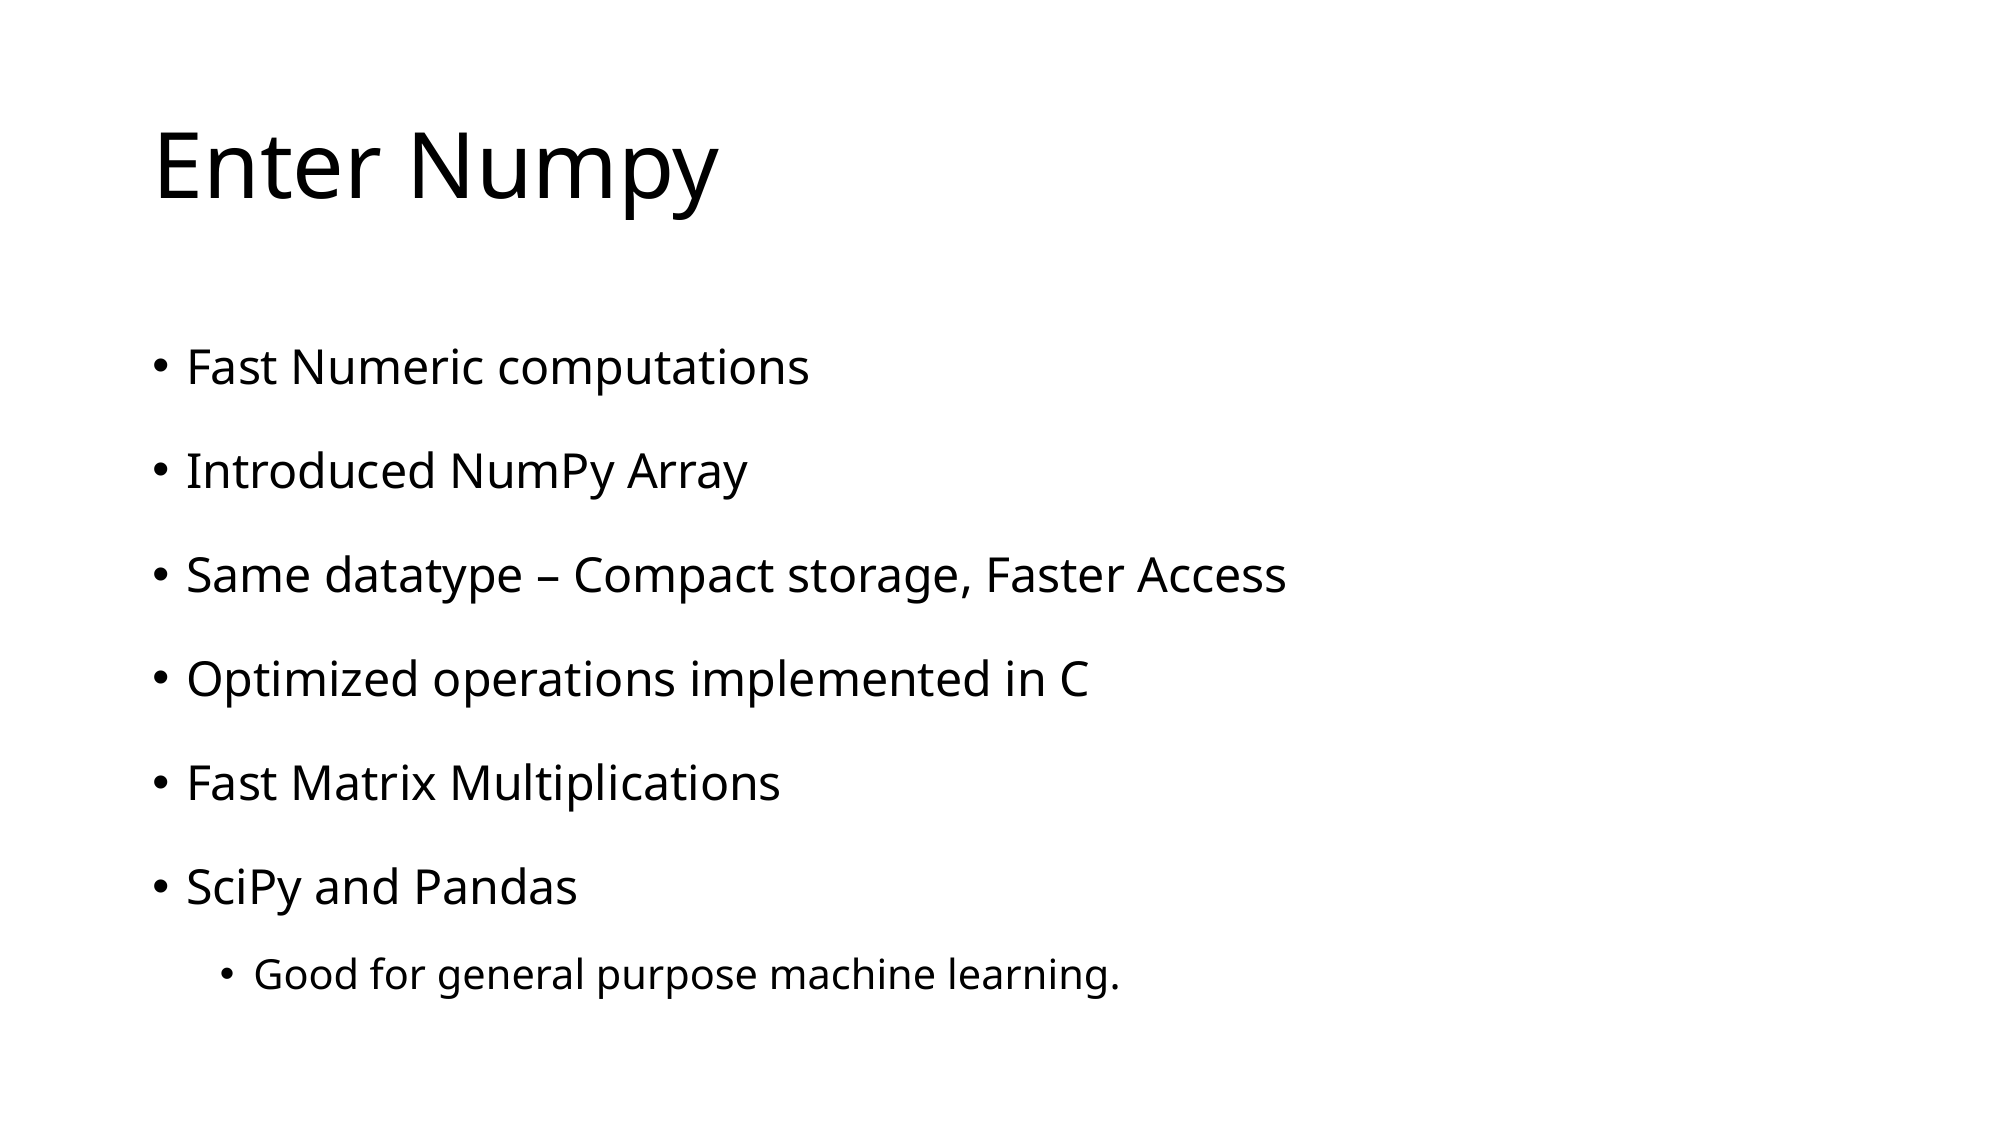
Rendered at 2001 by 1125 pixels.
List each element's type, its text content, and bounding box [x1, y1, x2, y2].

title Enter Numpy [137, 59, 1863, 278]
list Fast Numeric computations Introduced NumPy Array Same datatype – Compact storage, Faster Access Optimized operations implemented in C Fast Matrix Multiplications SciPy and Pandas Good for general purpose machine learning. [137, 299, 1863, 1014]
